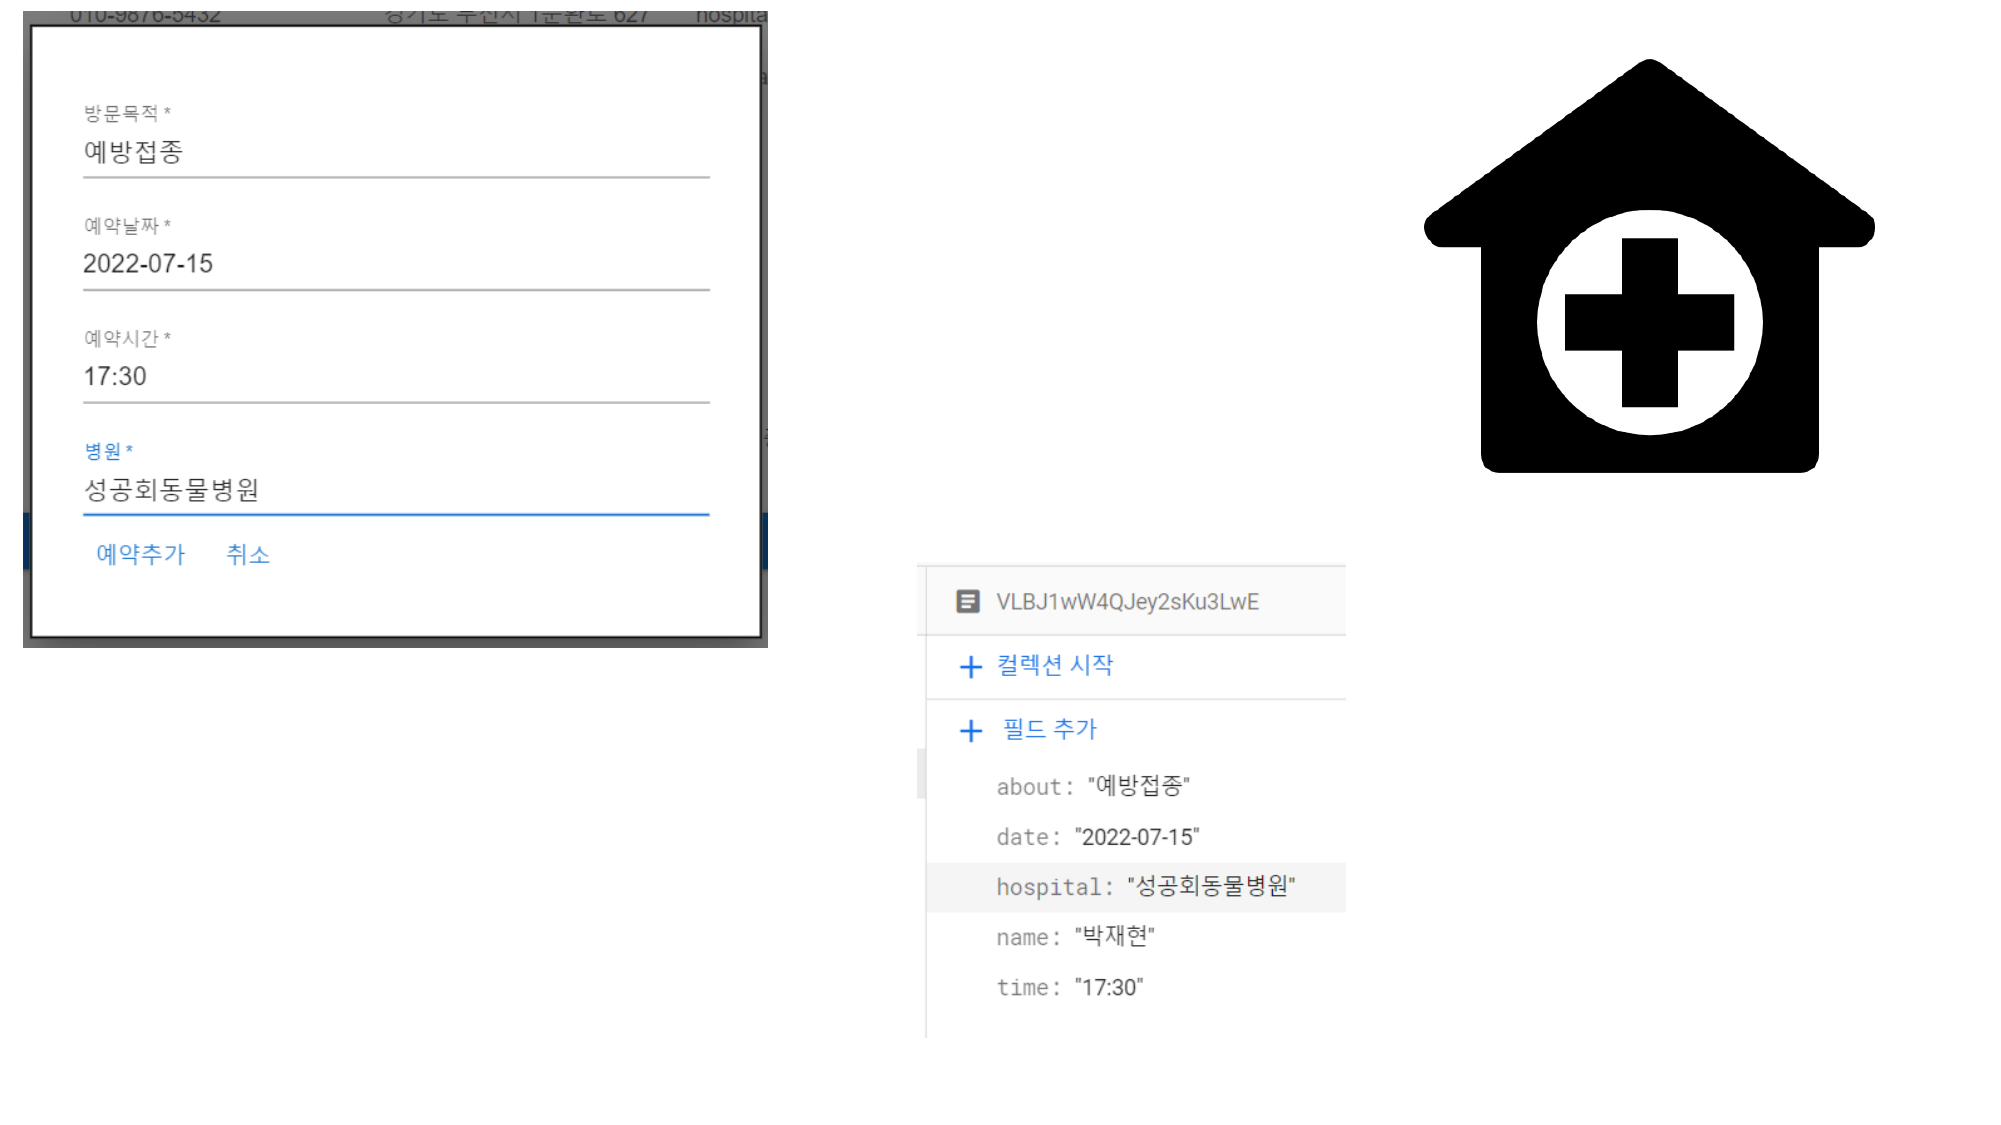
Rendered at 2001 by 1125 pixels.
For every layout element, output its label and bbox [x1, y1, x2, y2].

picture [917, 562, 1346, 1038]
picture [23, 11, 768, 648]
picture [1424, 40, 1875, 491]
